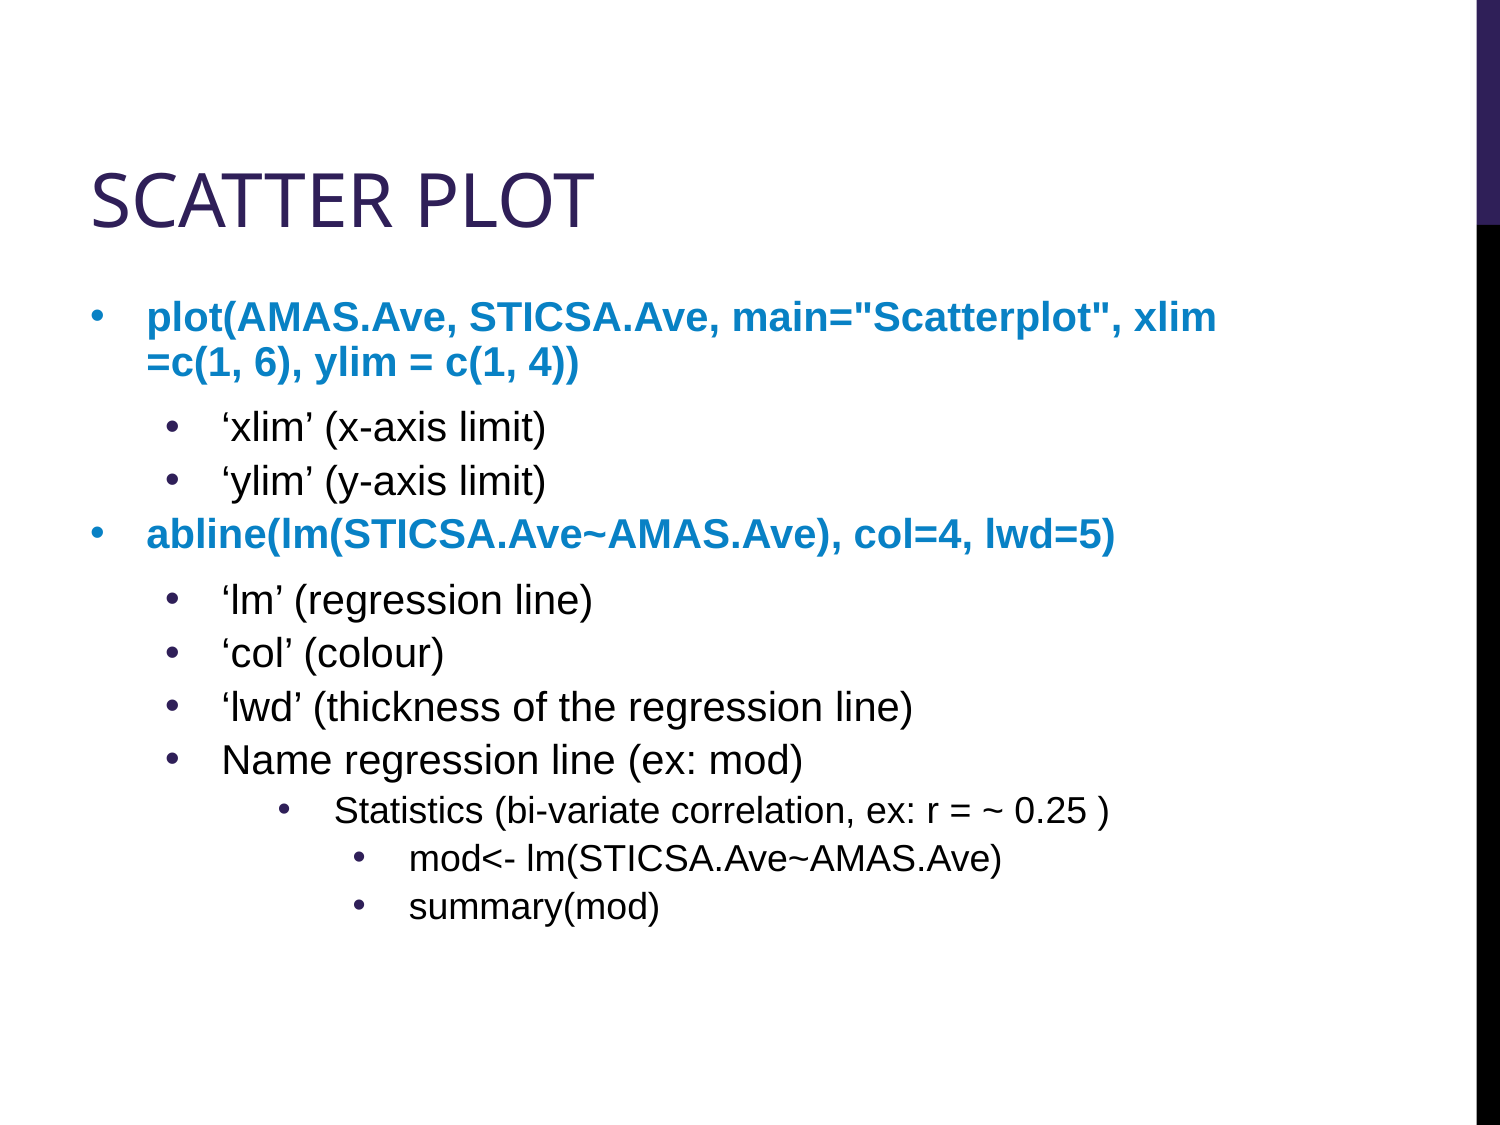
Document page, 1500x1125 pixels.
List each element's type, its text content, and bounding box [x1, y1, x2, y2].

title SCATTER PLOT [75, 25, 1025, 250]
list plot(AMAS.Ave, STICSA.Ave, main="Scatterplot", xlim =c(1, 6), ylim = c(1, 4)) ‘xlim’ (x-axis limit) ‘ylim’ (y-axis limit) abline(lm(STICSA.Ave~AMAS.Ave), col=4, lwd=5) ‘lm’ (regression line) ‘col’ (colour) ‘lwd’ (thickness of the regression line) Name regression line (ex: mod) Statistics (bi-variate correlation, ex: r = ~ 0.25 ) mod<- lm(STICSA.Ave~AMAS.Ave) summary(mod) [75, 287, 1325, 1005]
